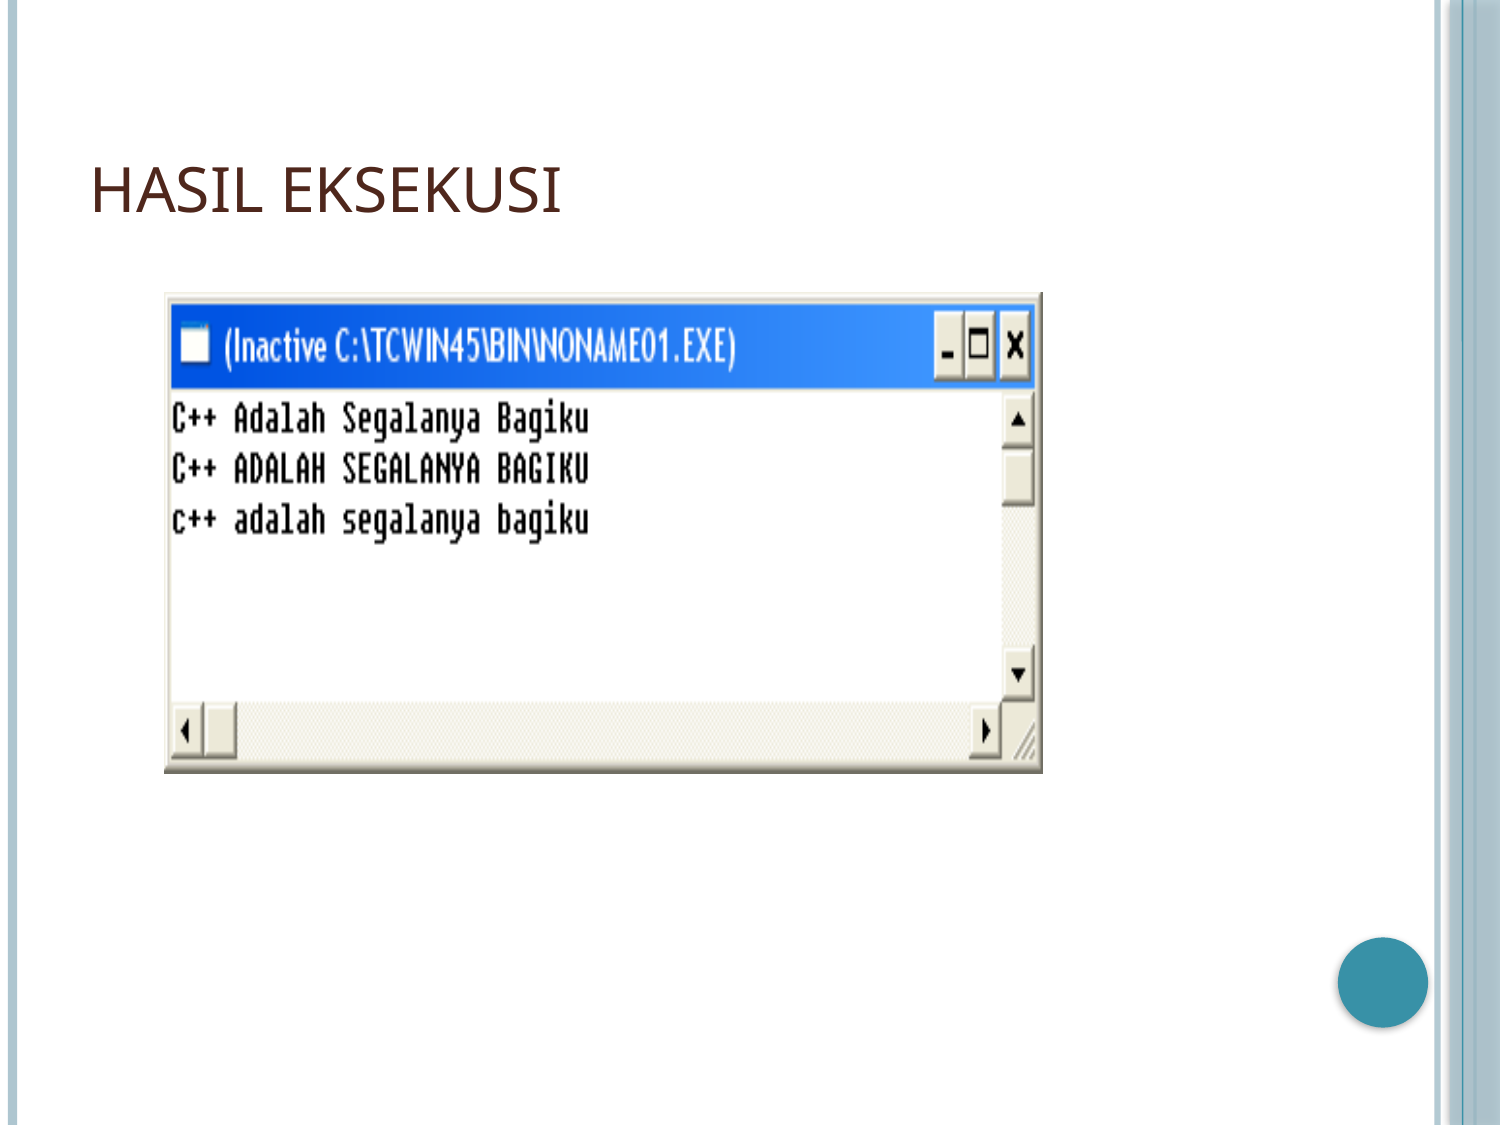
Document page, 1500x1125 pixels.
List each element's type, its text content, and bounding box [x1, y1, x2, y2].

title Hasil eksekusi [75, 45, 1300, 233]
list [163, 292, 1043, 775]
